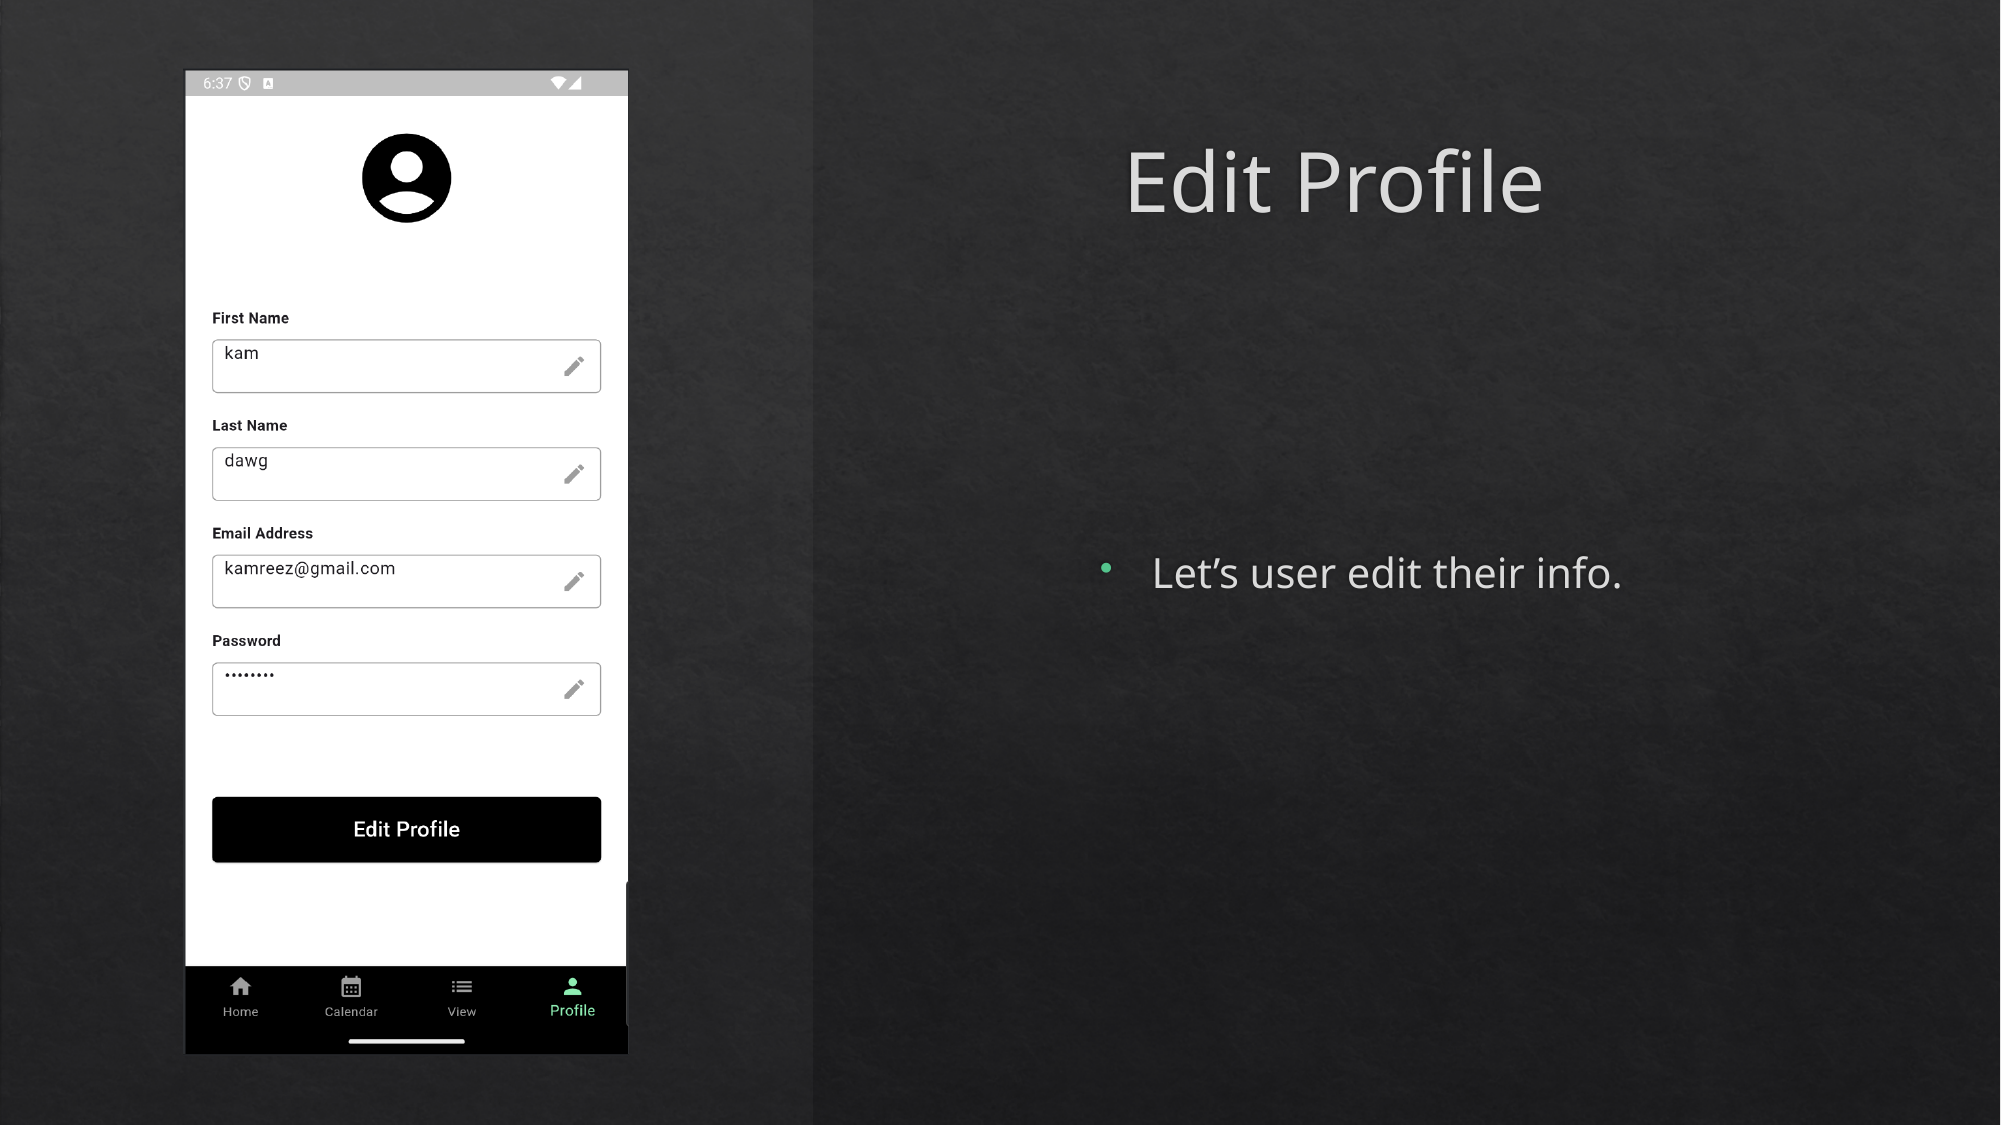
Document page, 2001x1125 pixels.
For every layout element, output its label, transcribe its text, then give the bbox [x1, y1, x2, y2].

list Let’s user edit their info. [1080, 280, 2000, 935]
title Edit Profile [866, 99, 1825, 260]
picture [0, 0, 814, 1125]
